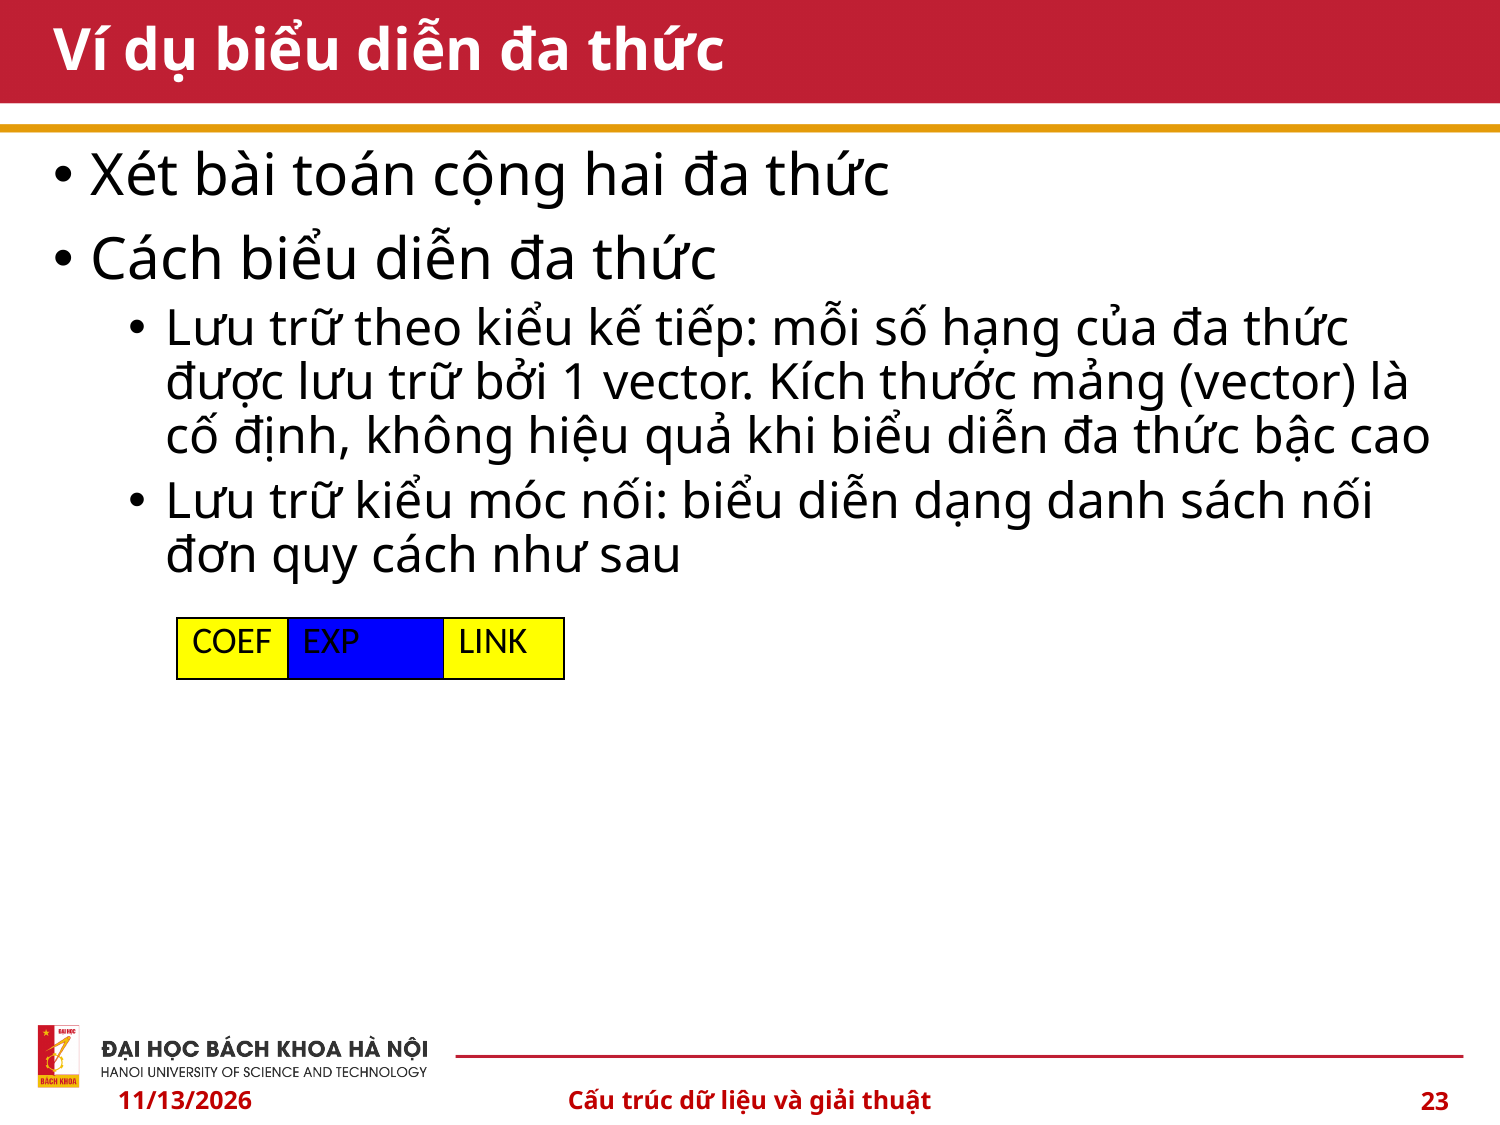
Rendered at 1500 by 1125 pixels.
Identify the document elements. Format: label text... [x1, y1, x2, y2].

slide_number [103, 1076, 441, 1125]
footer Cấu trúc dữ liệu và giải thuật [496, 1076, 1004, 1125]
title Ví dụ biểu diễn đa thức [38, 12, 1462, 87]
picture [0, 0, 1500, 1125]
list Xét bài toán cộng hai đa thức Cách biểu diễn đa thức Lưu trữ theo kiểu kế tiếp: mỗi số hạng của đa thức được lưu trữ bởi 1 vector. Kích thước mảng (vector) là cố định, không hiệu quả khi biểu diễn đa thức bậc cao Lưu trữ kiểu móc nối: biểu diễn dạng danh sách nối đơn quy cách như sau [38, 138, 1462, 1008]
table_header EXP [289, 619, 443, 678]
slide_number 23 [1126, 1078, 1464, 1125]
table_header COEF [178, 619, 287, 678]
table_header LINK [444, 619, 563, 678]
